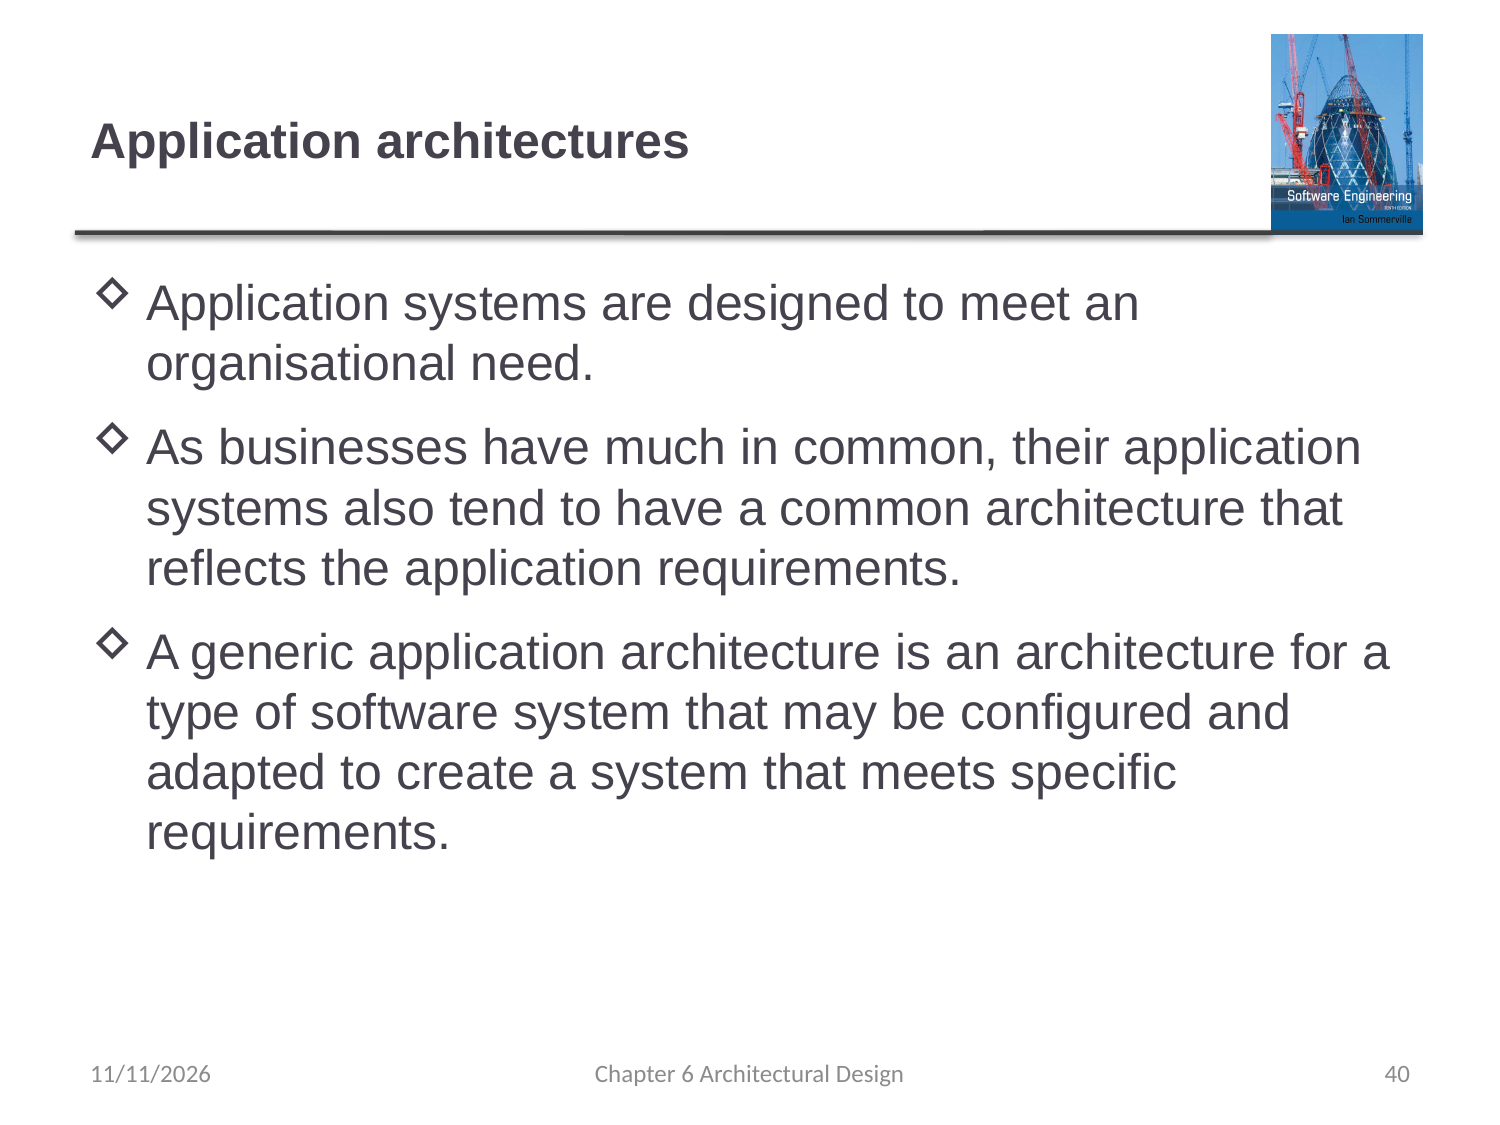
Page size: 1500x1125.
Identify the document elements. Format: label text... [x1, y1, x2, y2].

picture [1271, 34, 1423, 230]
list Application systems are designed to meet an organisational need. As businesses have much in common, their application systems also tend to have a common architecture that reflects the application requirements. A generic application architecture is an architecture for a type of software system that may be configured and adapted to create a system that meets specific requirements. [75, 262, 1425, 1005]
slide_number 40 [1074, 1042, 1425, 1103]
footer Chapter 6 Architectural Design [512, 1042, 988, 1103]
title Application architectures [74, 44, 1272, 233]
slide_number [75, 1042, 425, 1103]
